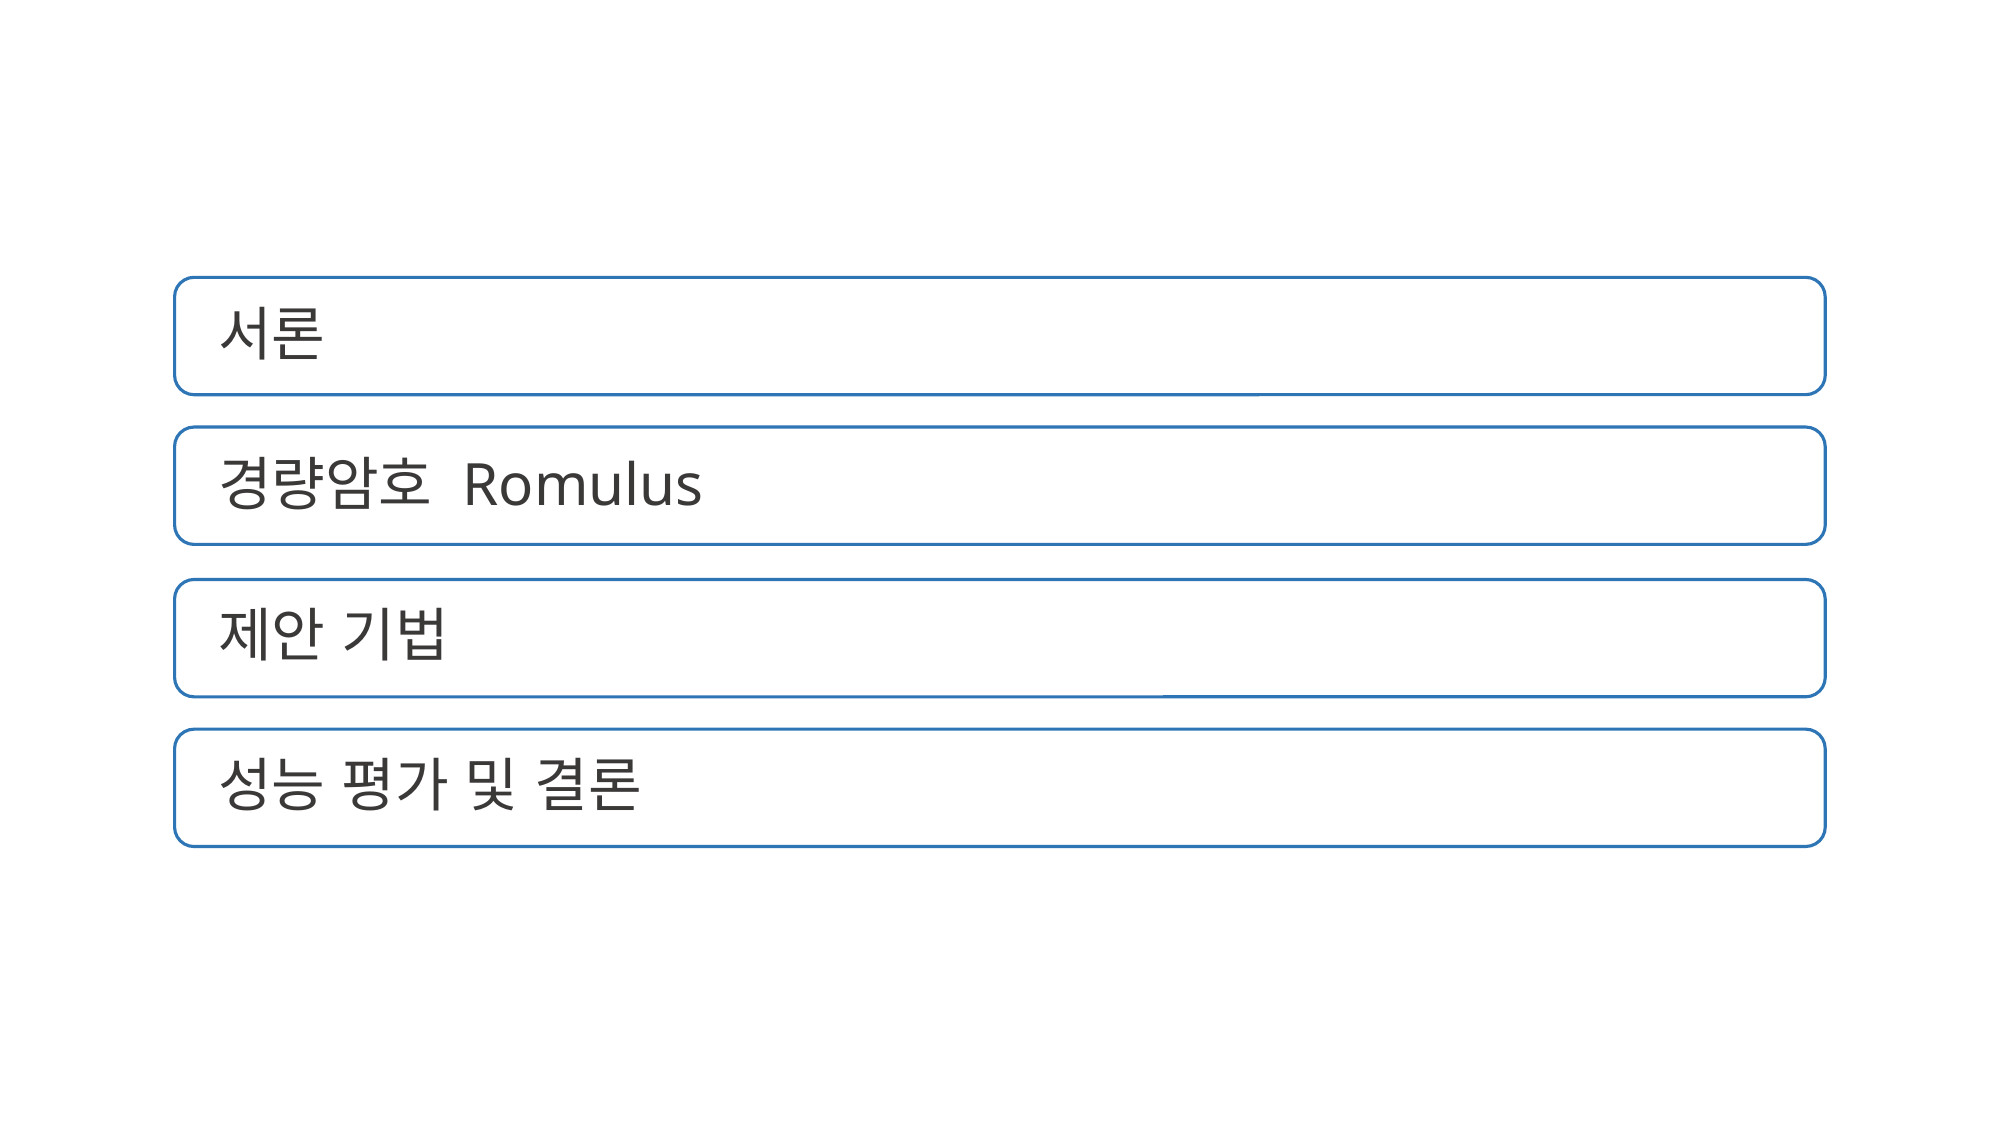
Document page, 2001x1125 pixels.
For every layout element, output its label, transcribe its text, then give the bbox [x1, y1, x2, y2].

list 제안 기법 [171, 576, 1828, 699]
list 경량암호 Romulus [171, 425, 1828, 548]
list 서론 [171, 275, 1828, 398]
list 성능 평가 및 결론 [171, 726, 1828, 849]
